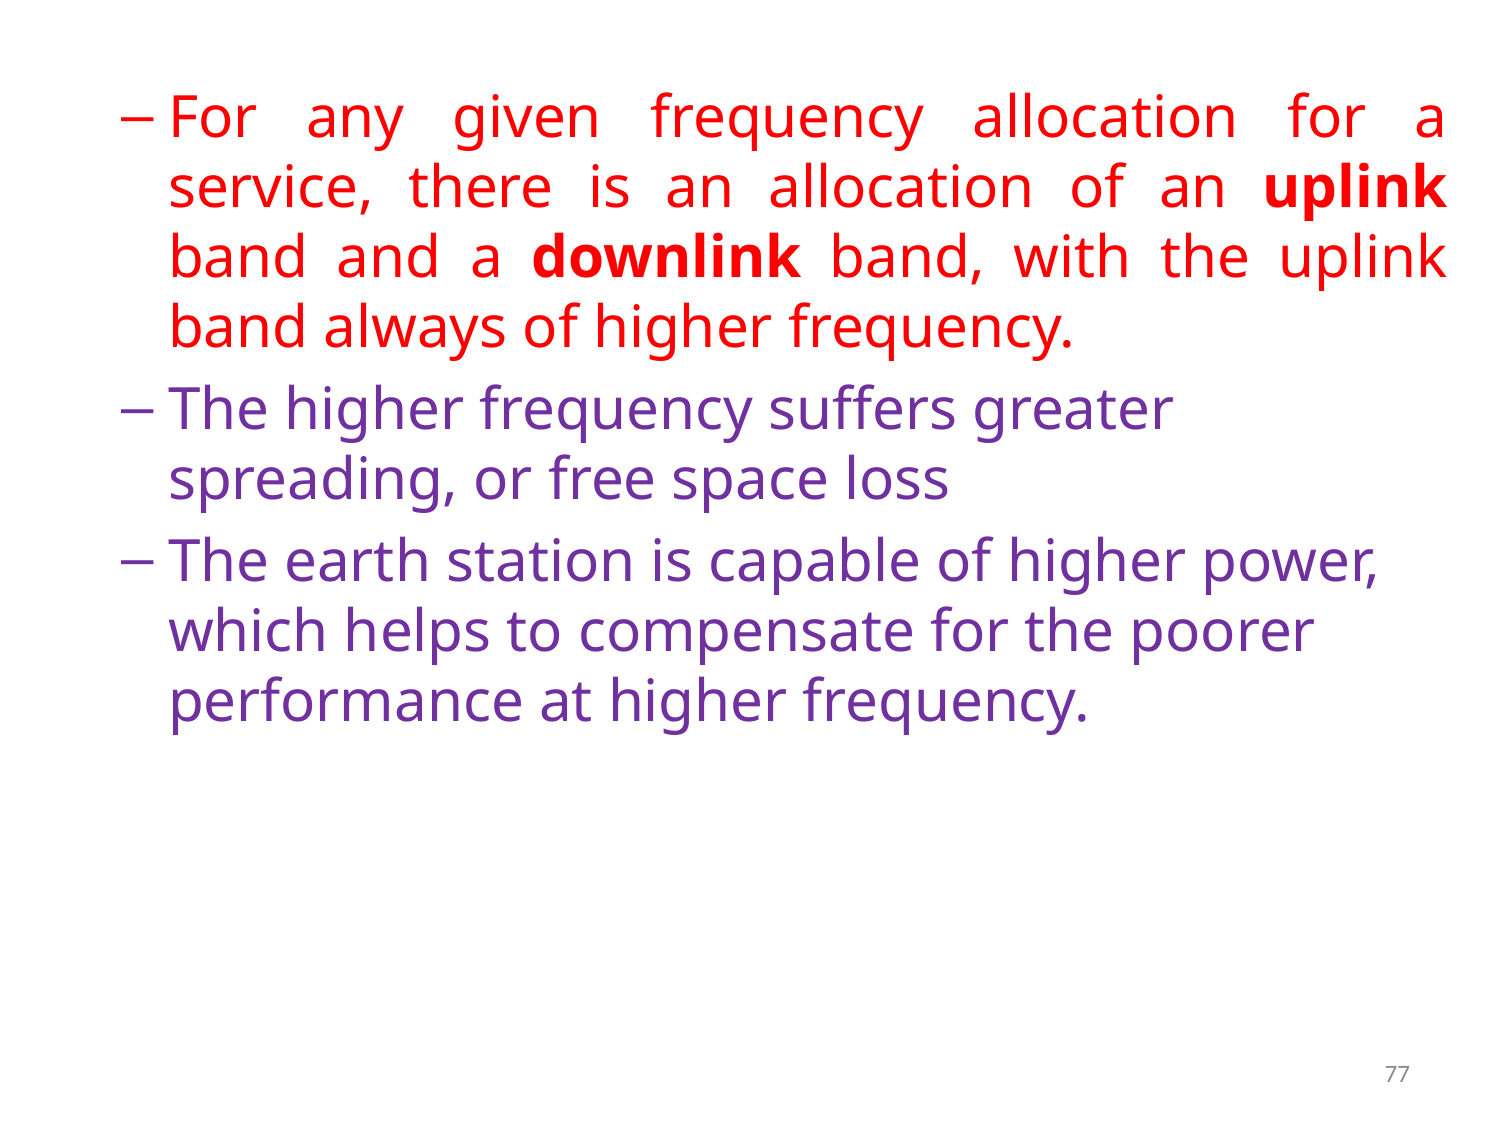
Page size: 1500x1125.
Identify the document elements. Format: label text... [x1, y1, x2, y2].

list For any given frequency allocation for a service, there is an allocation of an uplink band and a downlink band, with the uplink band always of higher frequency. The higher frequency suffers greater spreading, or free space loss The earth station is capable of higher power, which helps to compensate for the poorer performance at higher frequency. [31, 71, 1463, 1005]
slide_number 77 [1074, 1042, 1425, 1103]
